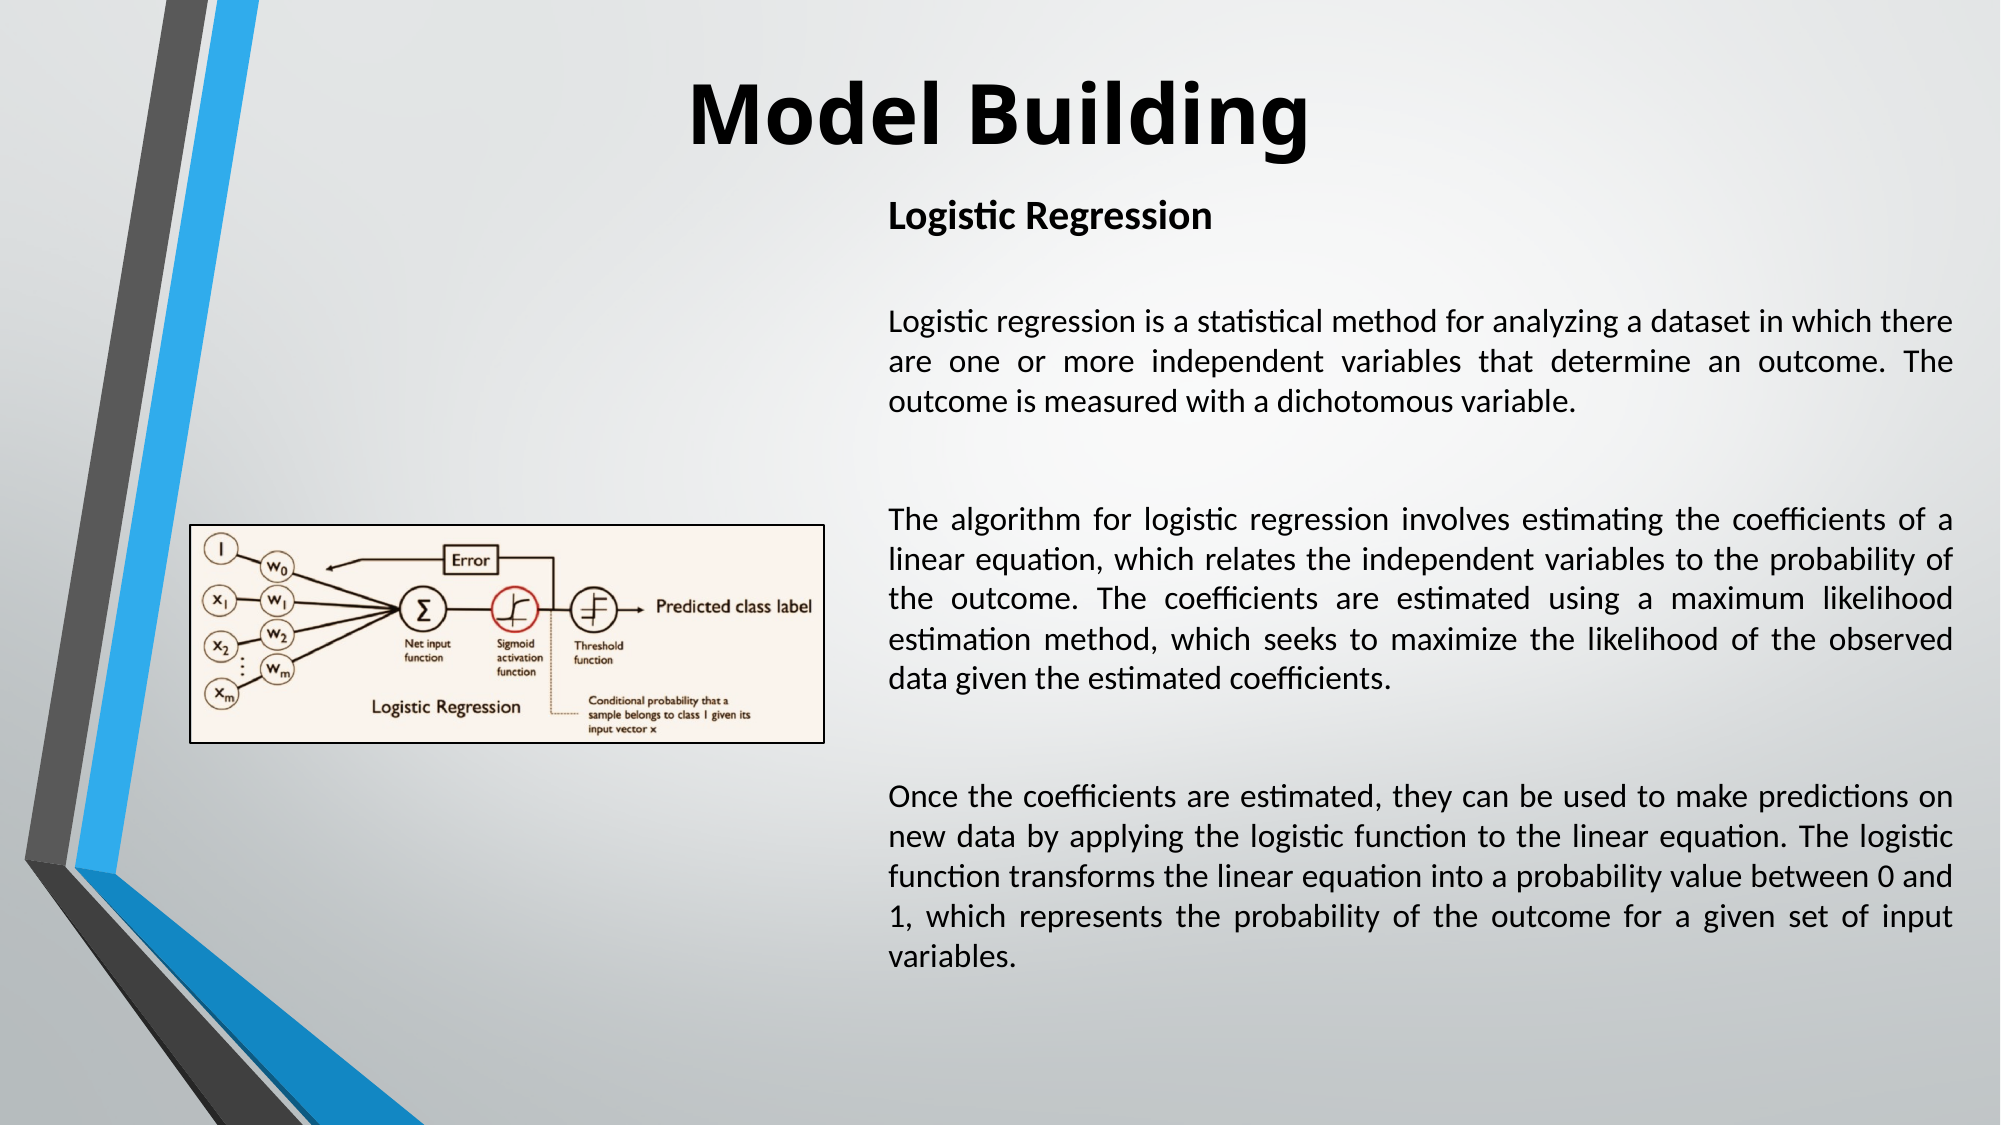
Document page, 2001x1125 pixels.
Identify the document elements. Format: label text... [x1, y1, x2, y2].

text_box Logistic Regression Logistic regression is a statistical method for analyzing a dataset in which there are one or more independent variables that determine an outcome. The outcome is measured with a dichotomous variable. The algorithm for logistic regression involves estimating the coefficients of a linear equation, which relates the independent variables to the probability of the outcome. The coefficients are estimated using a maximum likelihood estimation method, which seeks to maximize the likelihood of the observed data given the estimated coefficients. Once the coefficients are estimated, they can be used to make predictions on new data by applying the logistic function to the linear equation. The logistic function transforms the linear equation into a probability value between 0 and 1, which represents the probability of the outcome for a given set of input variables. [873, 185, 1971, 1083]
title Model Building [178, 15, 1822, 207]
picture [190, 525, 824, 743]
